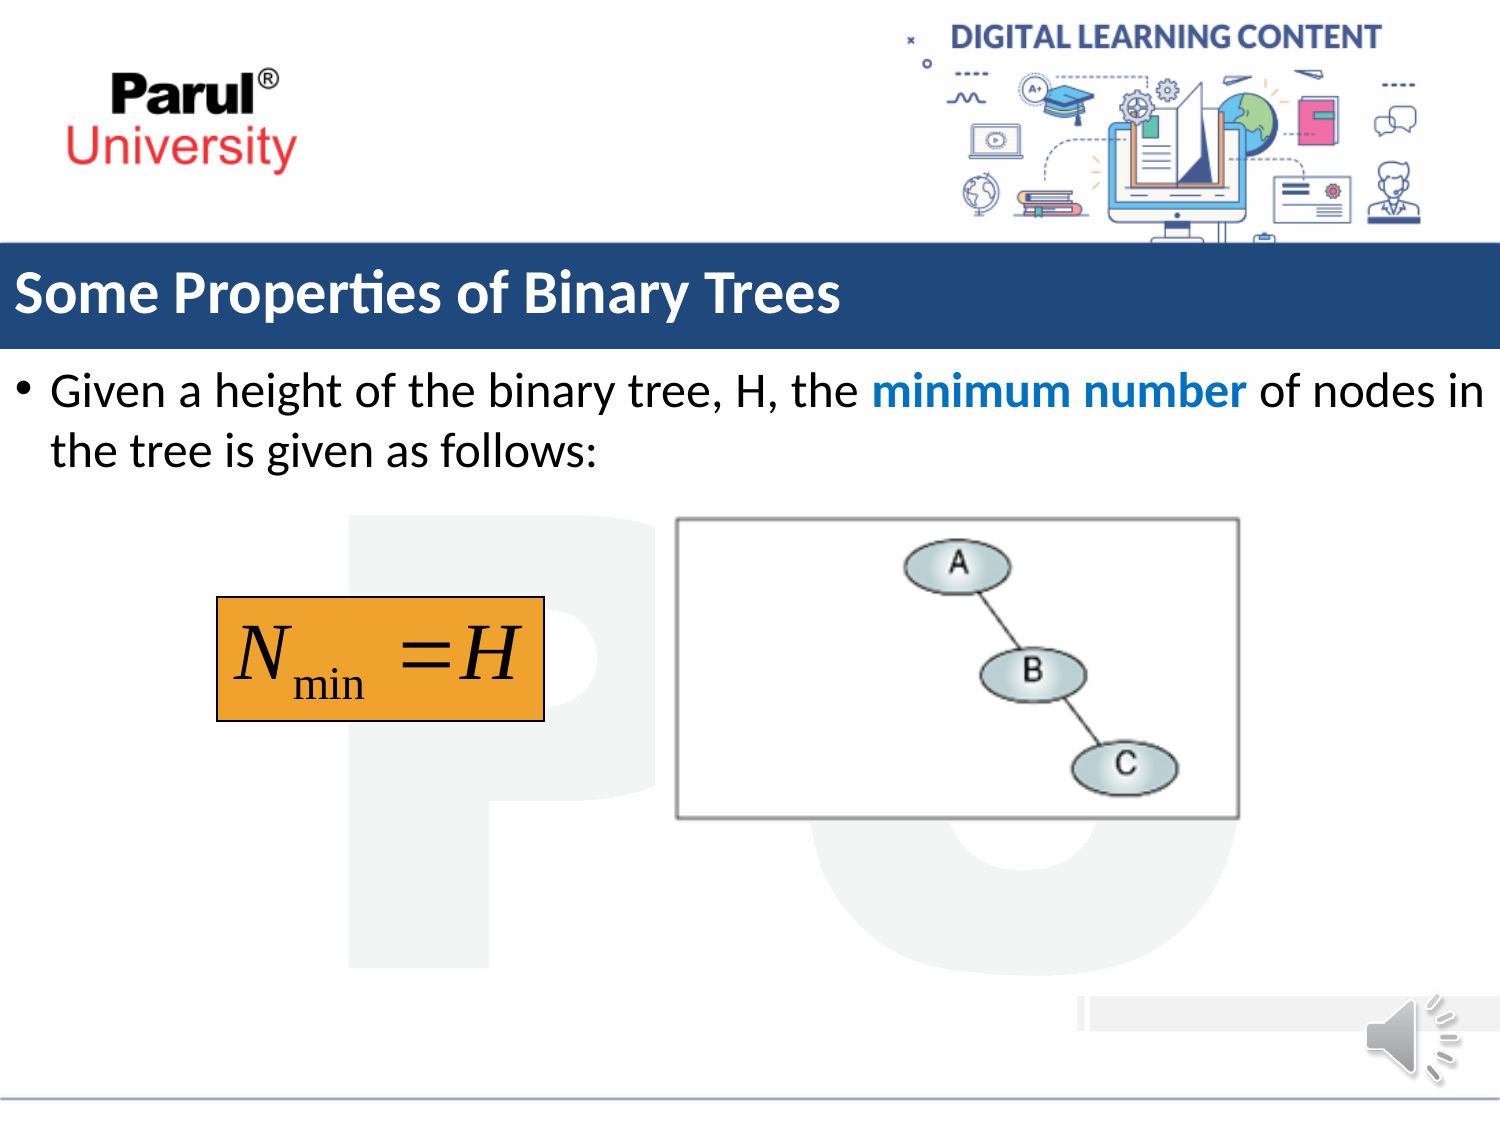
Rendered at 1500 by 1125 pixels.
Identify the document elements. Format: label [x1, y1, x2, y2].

picture [0, 0, 1500, 1125]
text_box [218, 597, 544, 720]
